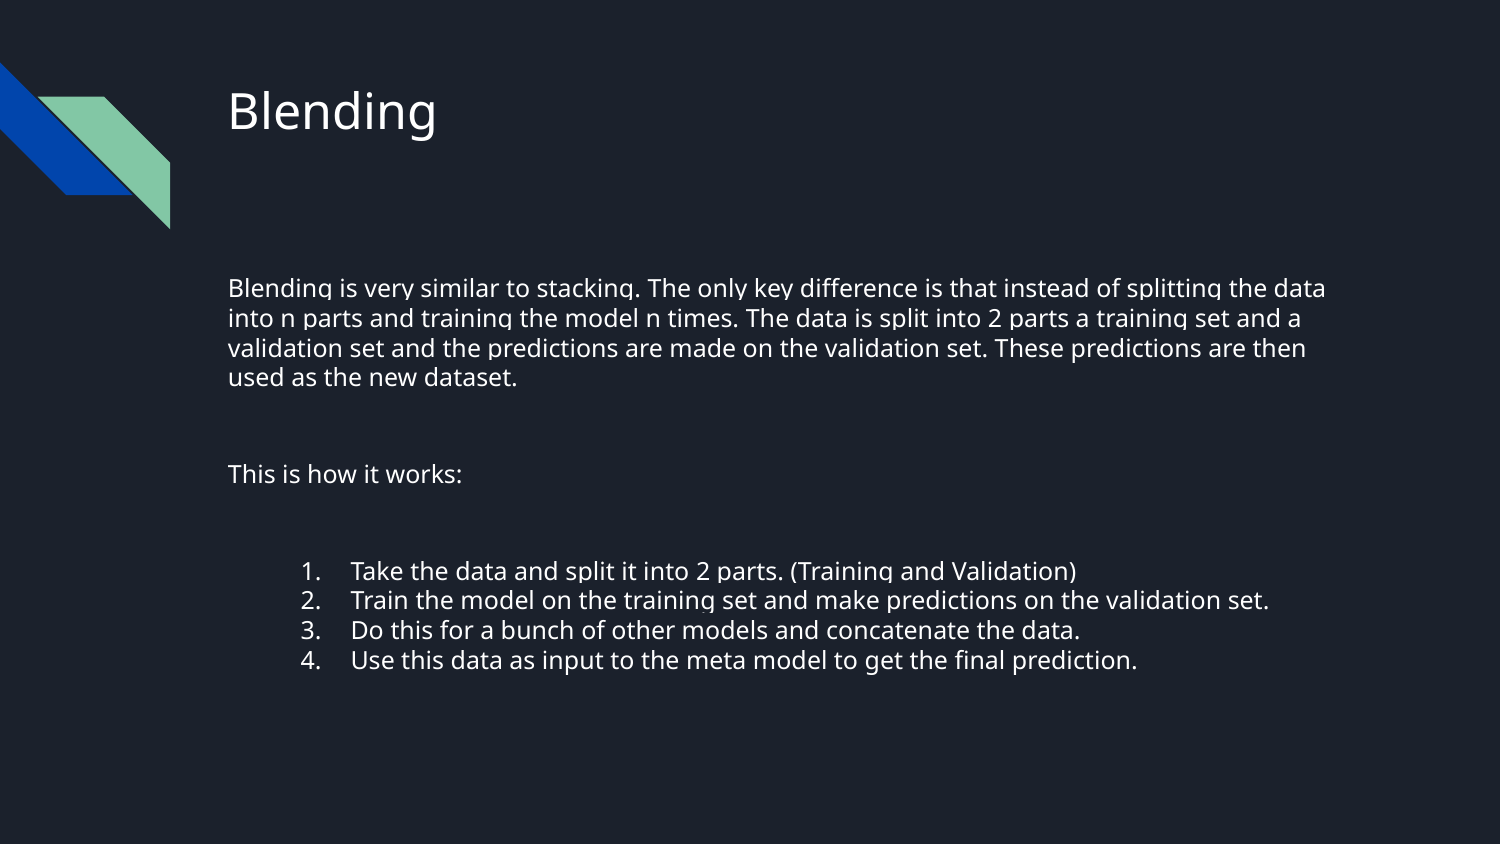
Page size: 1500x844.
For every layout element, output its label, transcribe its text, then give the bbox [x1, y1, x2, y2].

list Blending is very similar to stacking. The only key difference is that instead of splitting the data into n parts and training the model n times. The data is split into 2 parts a training set and a validation set and the predictions are made on the validation set. These predictions are then used as the new dataset. This is how it works: Take the data and split it into 2 parts. (Training and Validation) Train the model on the training set and make predictions on the validation set. Do this for a bunch of other models and concatenate the data. Use this data as input to the meta model to get the final prediction. [212, 257, 1368, 735]
title Blending [212, 64, 1368, 215]
